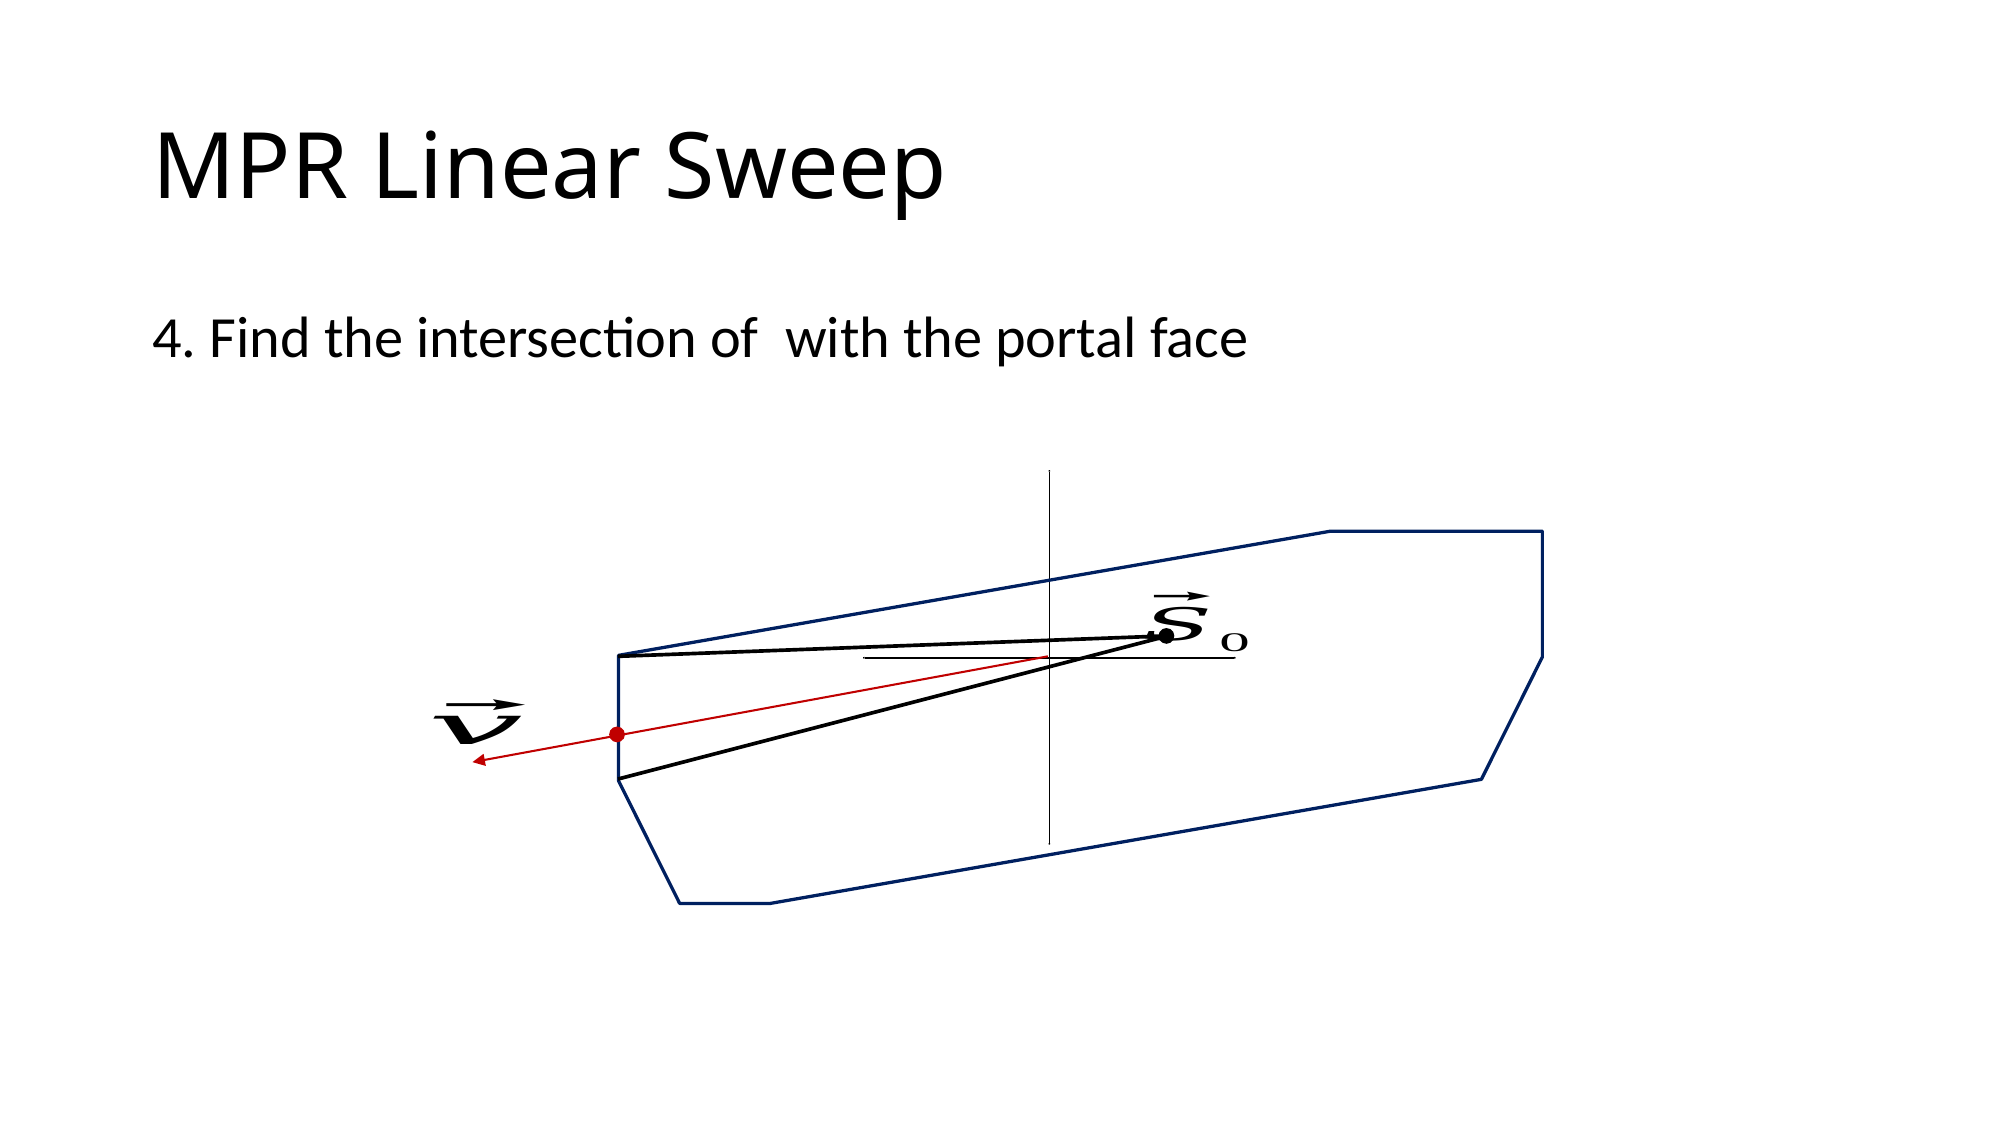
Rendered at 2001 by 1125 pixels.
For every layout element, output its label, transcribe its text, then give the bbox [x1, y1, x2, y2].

title MPR Linear Sweep [137, 59, 1863, 278]
picture [614, 467, 1544, 906]
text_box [617, 635, 1167, 657]
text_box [617, 657, 1167, 780]
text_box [472, 656, 1048, 763]
